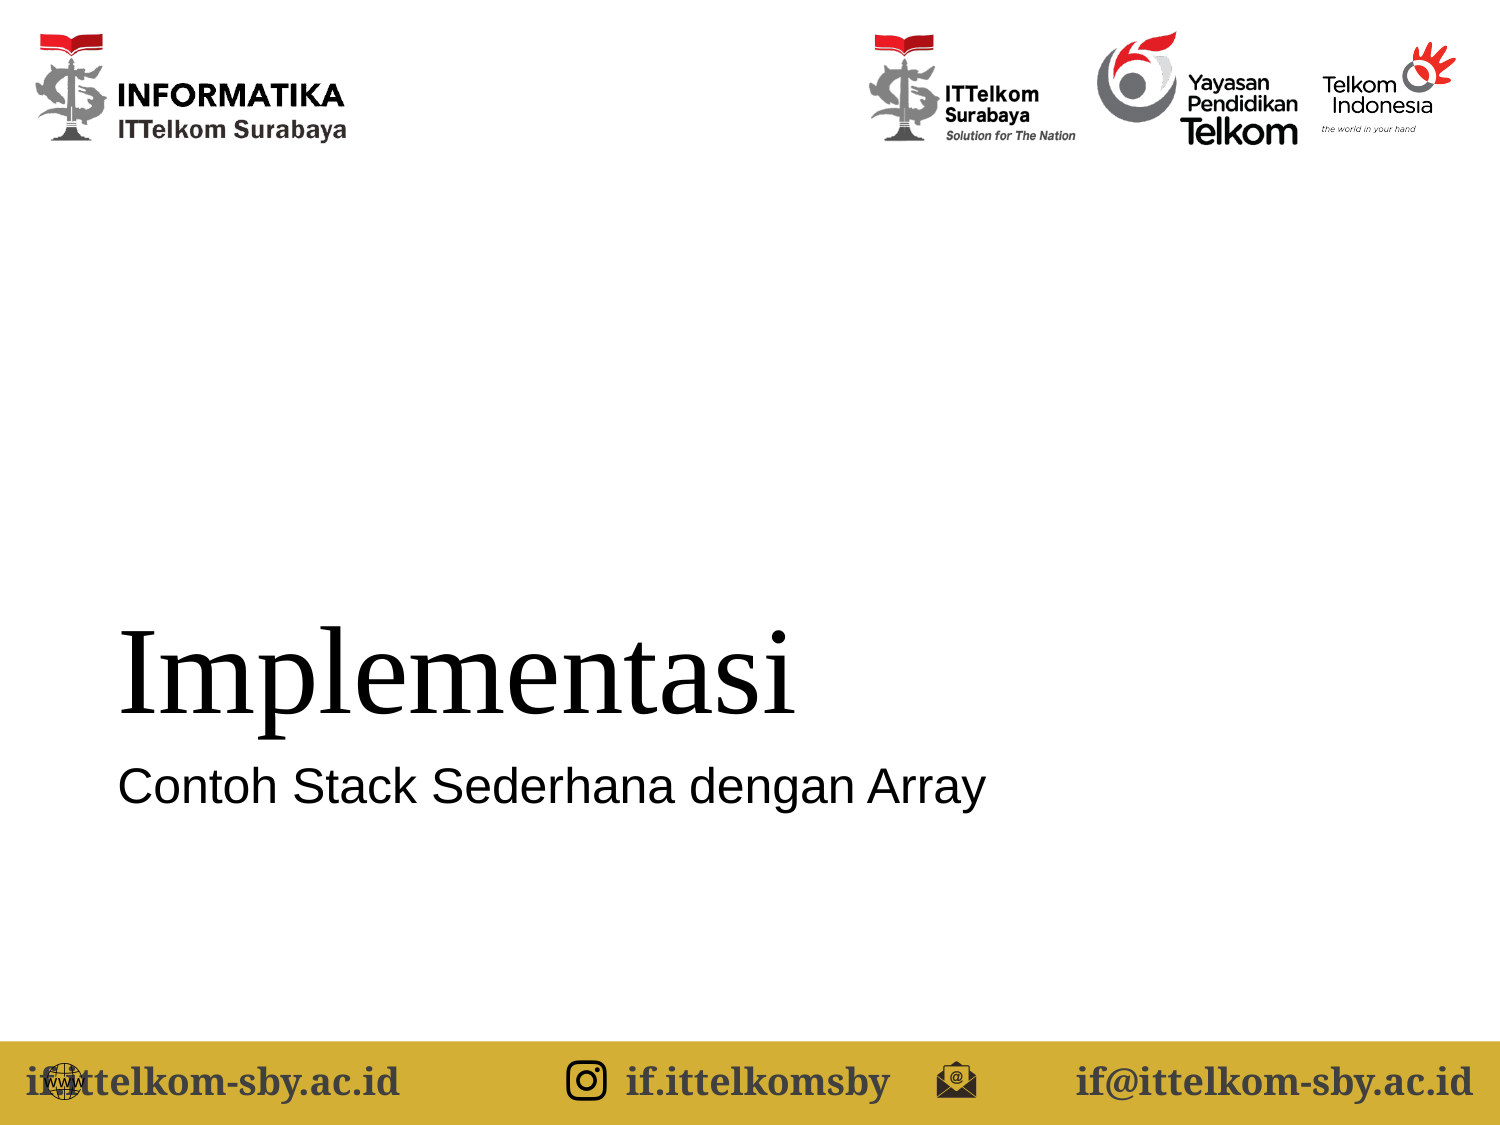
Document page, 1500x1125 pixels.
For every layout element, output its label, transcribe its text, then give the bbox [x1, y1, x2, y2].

list Contoh Stack Sederhana dengan Array [102, 752, 1397, 999]
picture [1094, 28, 1300, 147]
picture [33, 28, 351, 147]
picture [1312, 28, 1466, 147]
picture [867, 28, 1082, 147]
title Implementasi [102, 280, 1397, 749]
